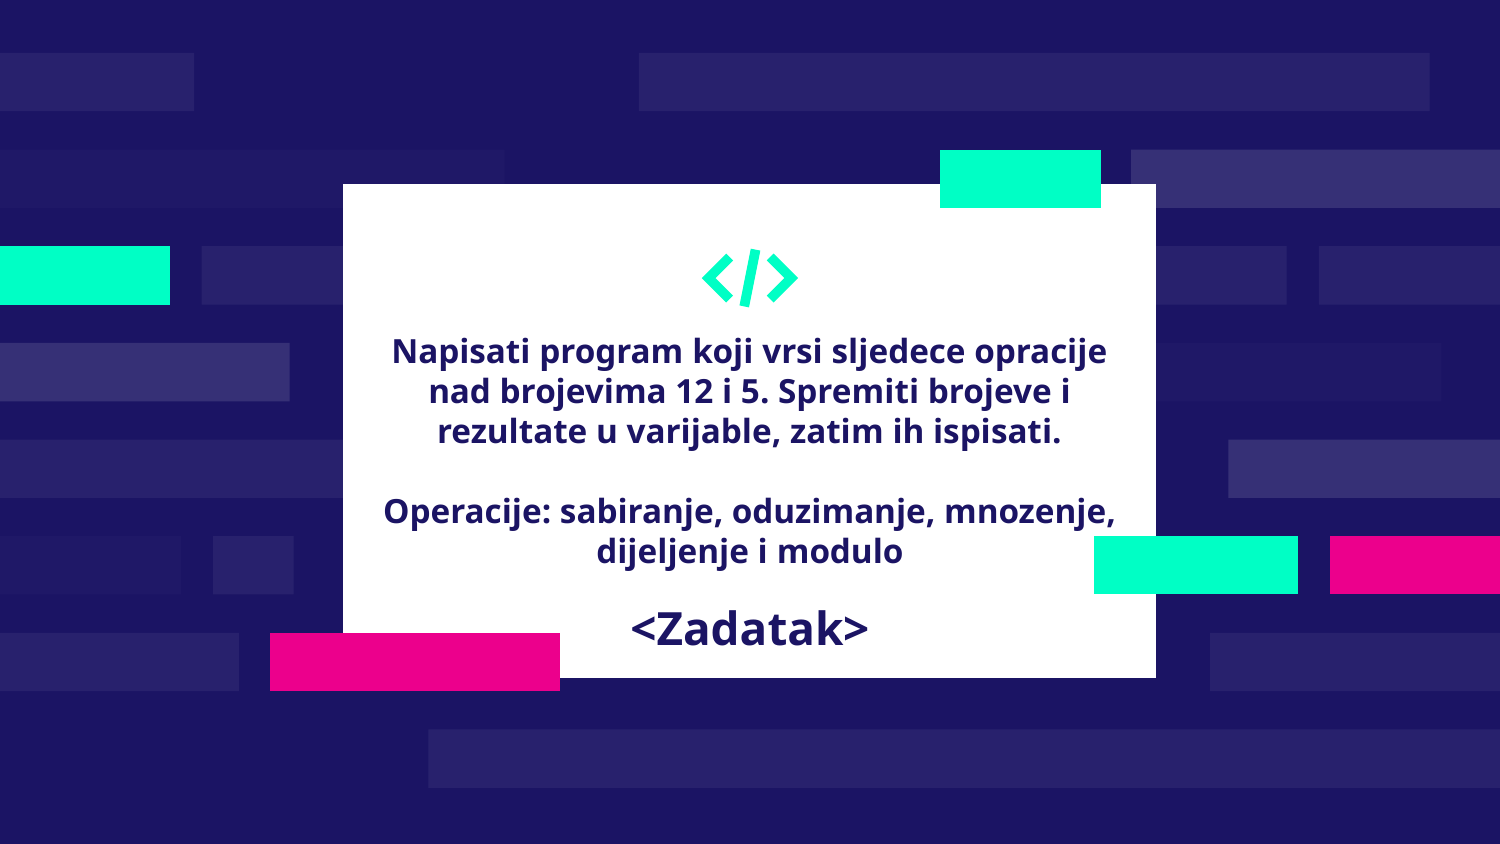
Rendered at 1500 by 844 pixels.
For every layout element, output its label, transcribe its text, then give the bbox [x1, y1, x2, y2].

subtitle Napisati program koji vrsi sljedece opracije nad brojevima 12 i 5. Spremiti brojeve i rezultate u varijable, zatim ih ispisati. Operacije: sabiranje, oduzimanje, mnozenje, dijeljenje i modulo [343, 311, 1157, 588]
title <Zadatak> [413, 588, 1087, 671]
